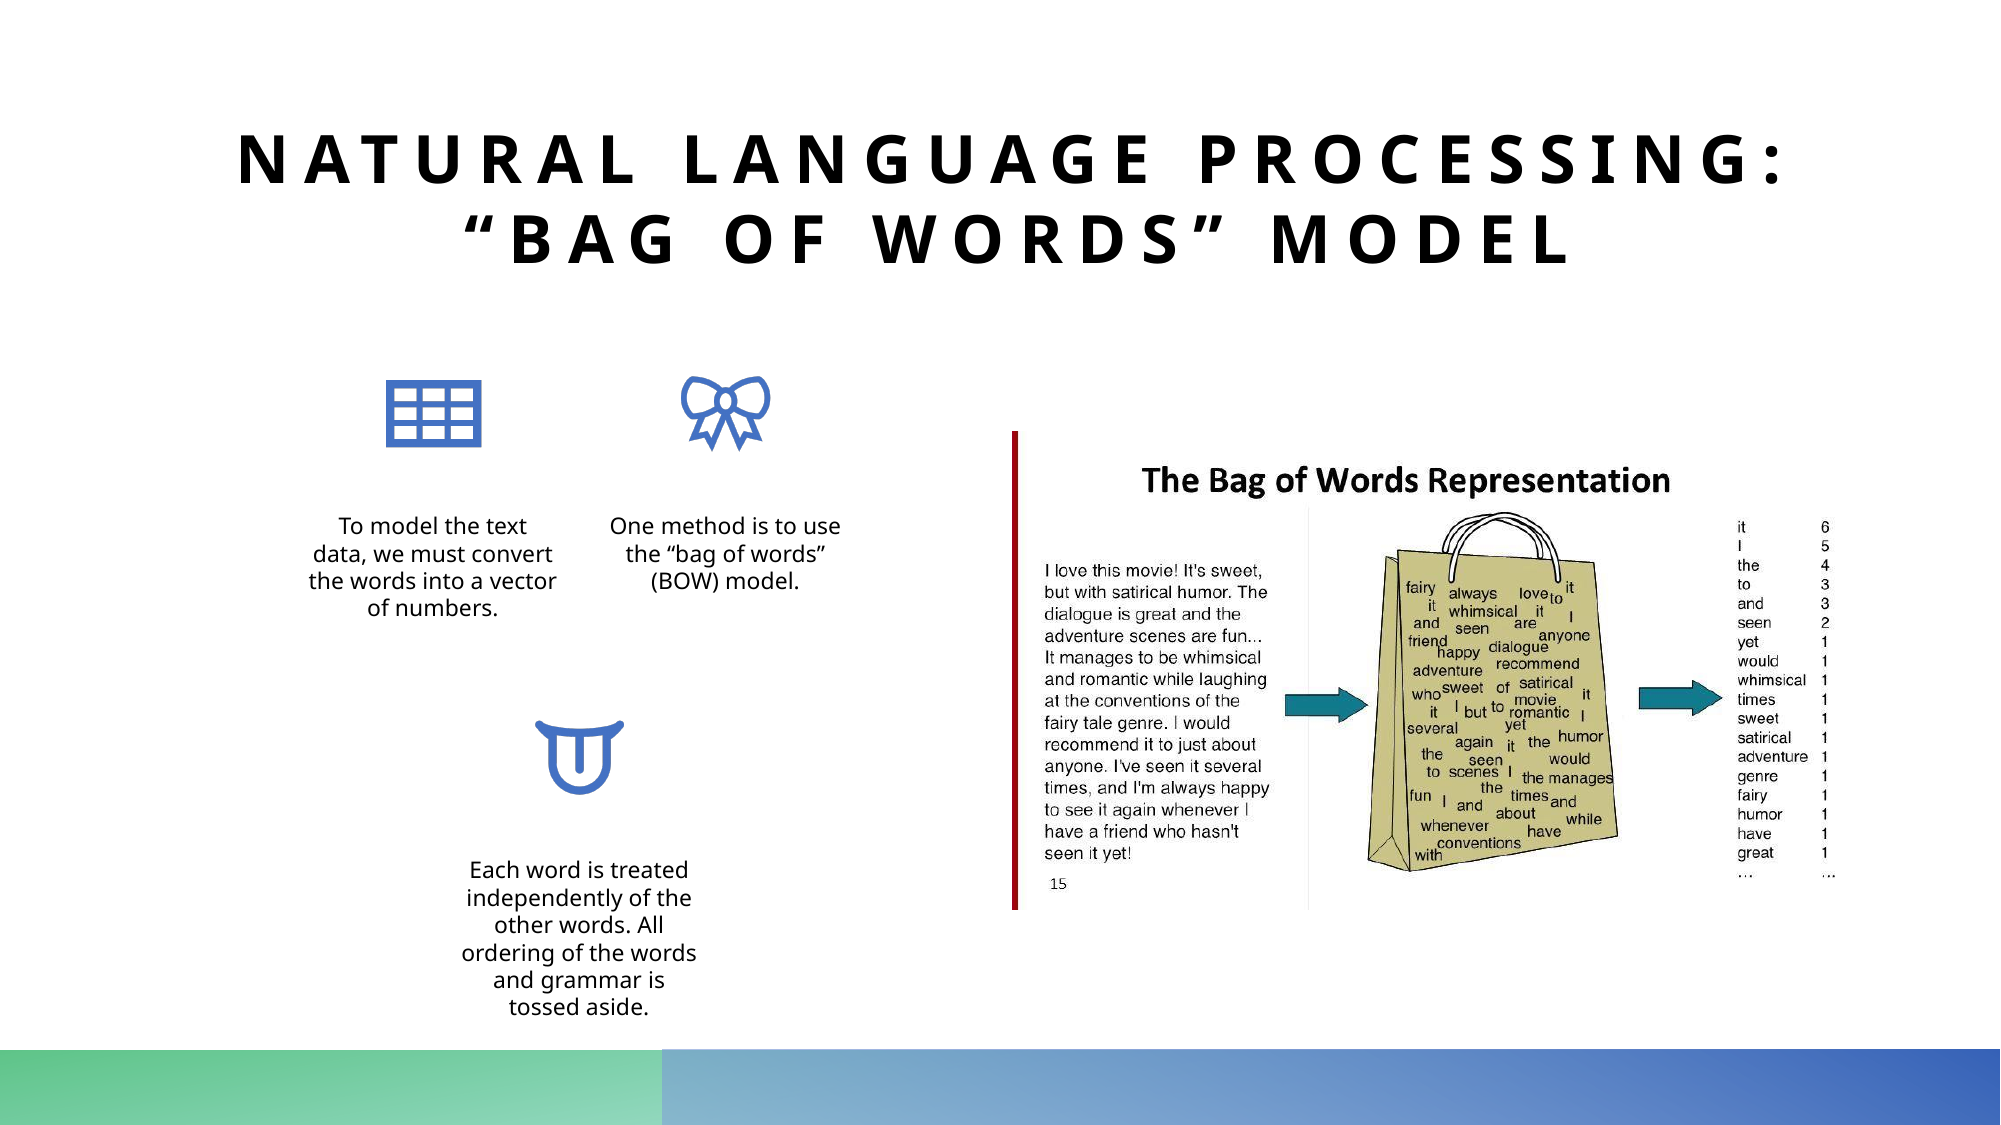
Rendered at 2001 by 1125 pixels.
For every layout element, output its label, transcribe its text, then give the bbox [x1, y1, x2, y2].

title Natural Language Processing: “Bag of Words” Model [171, 75, 1863, 278]
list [171, 327, 988, 1014]
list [1012, 431, 1863, 910]
